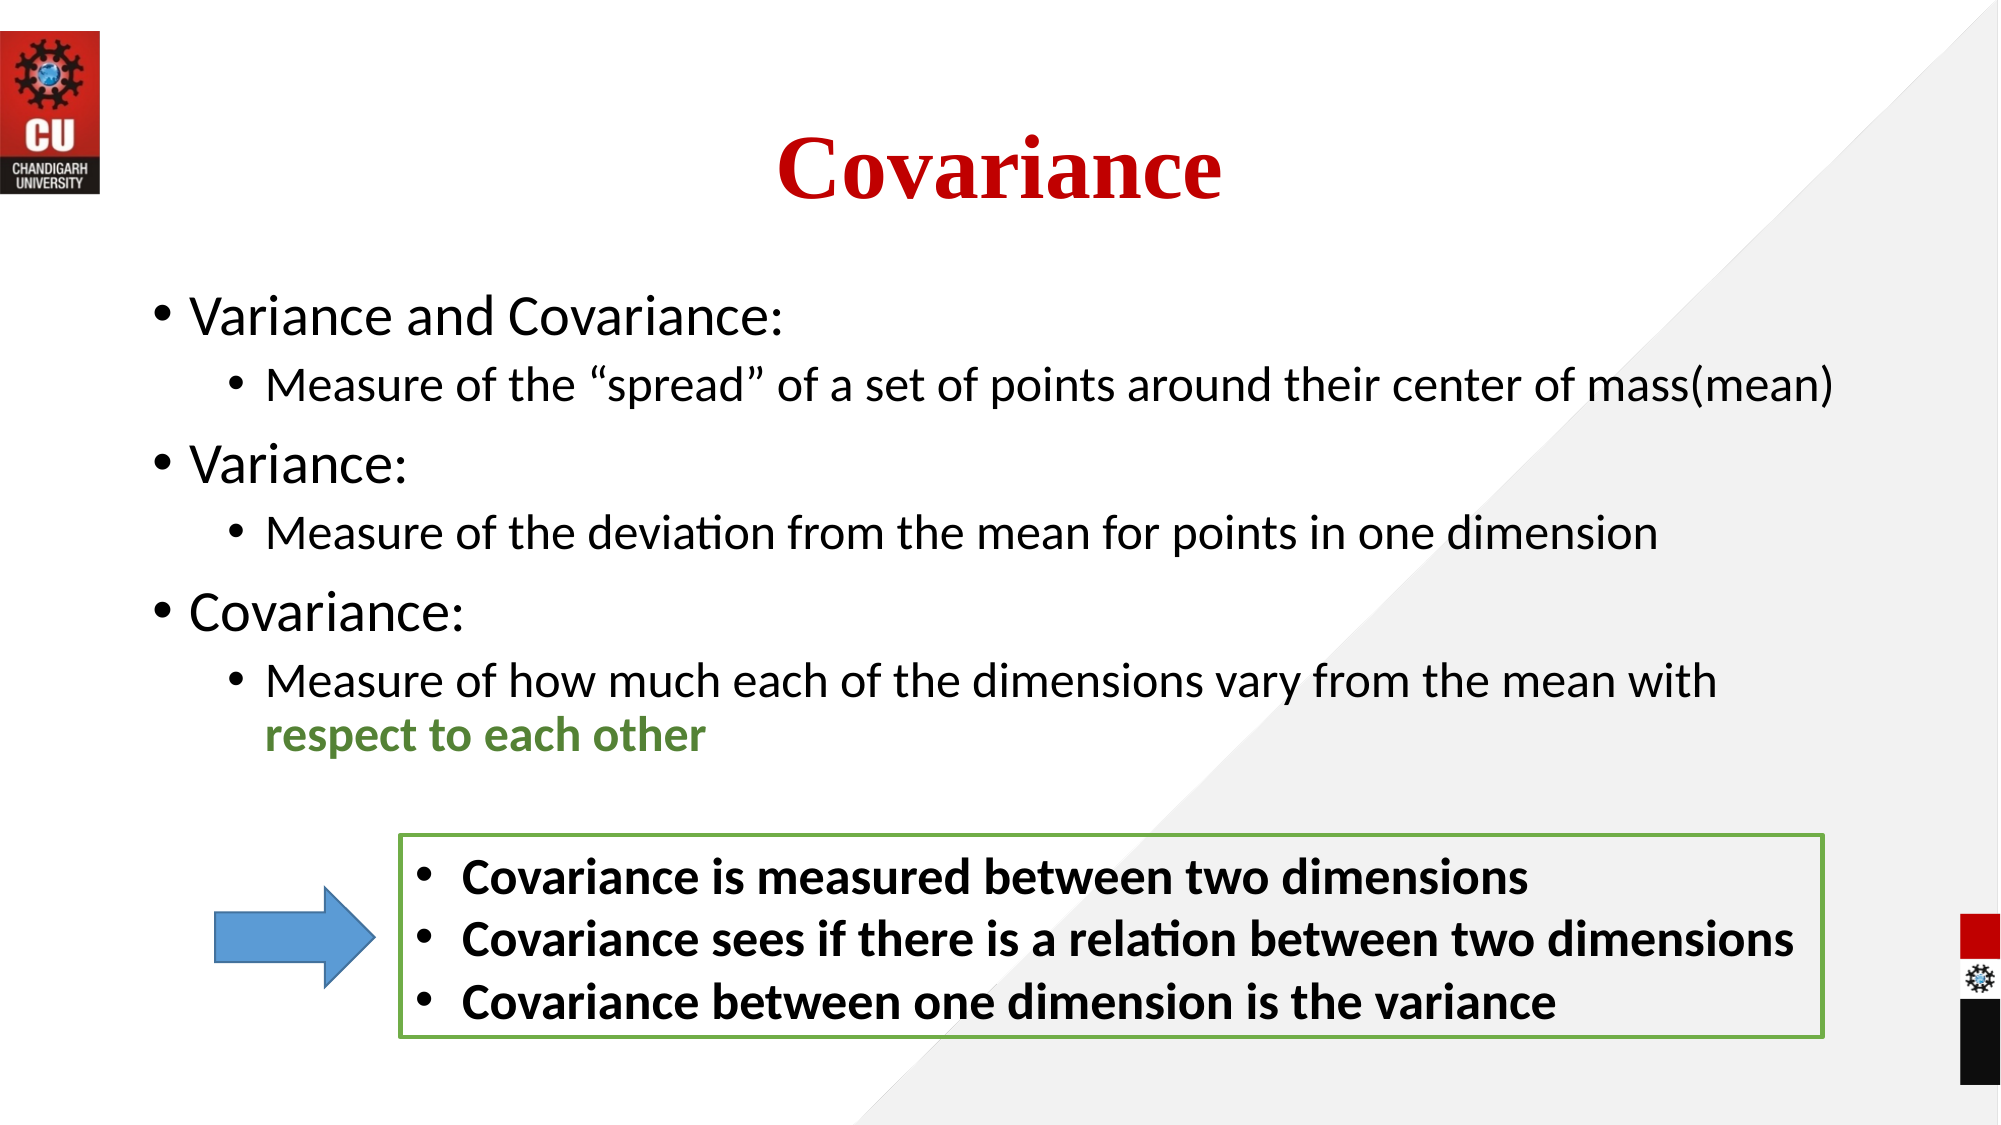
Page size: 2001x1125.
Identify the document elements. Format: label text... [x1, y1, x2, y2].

text_box Covariance is measured between two dimensions Covariance sees if there is a relation between two dimensions Covariance between one dimension is the variance [400, 834, 1823, 1038]
title Covariance [137, 59, 1863, 277]
picture [0, 0, 2001, 1125]
list Variance and Covariance: Measure of the “spread” of a set of points around their center of mass(mean) Variance: Measure of the deviation from the mean for points in one dimension Covariance: Measure of how much each of the dimensions vary from the mean with respect to each other [137, 277, 1863, 992]
text_box [214, 885, 377, 990]
